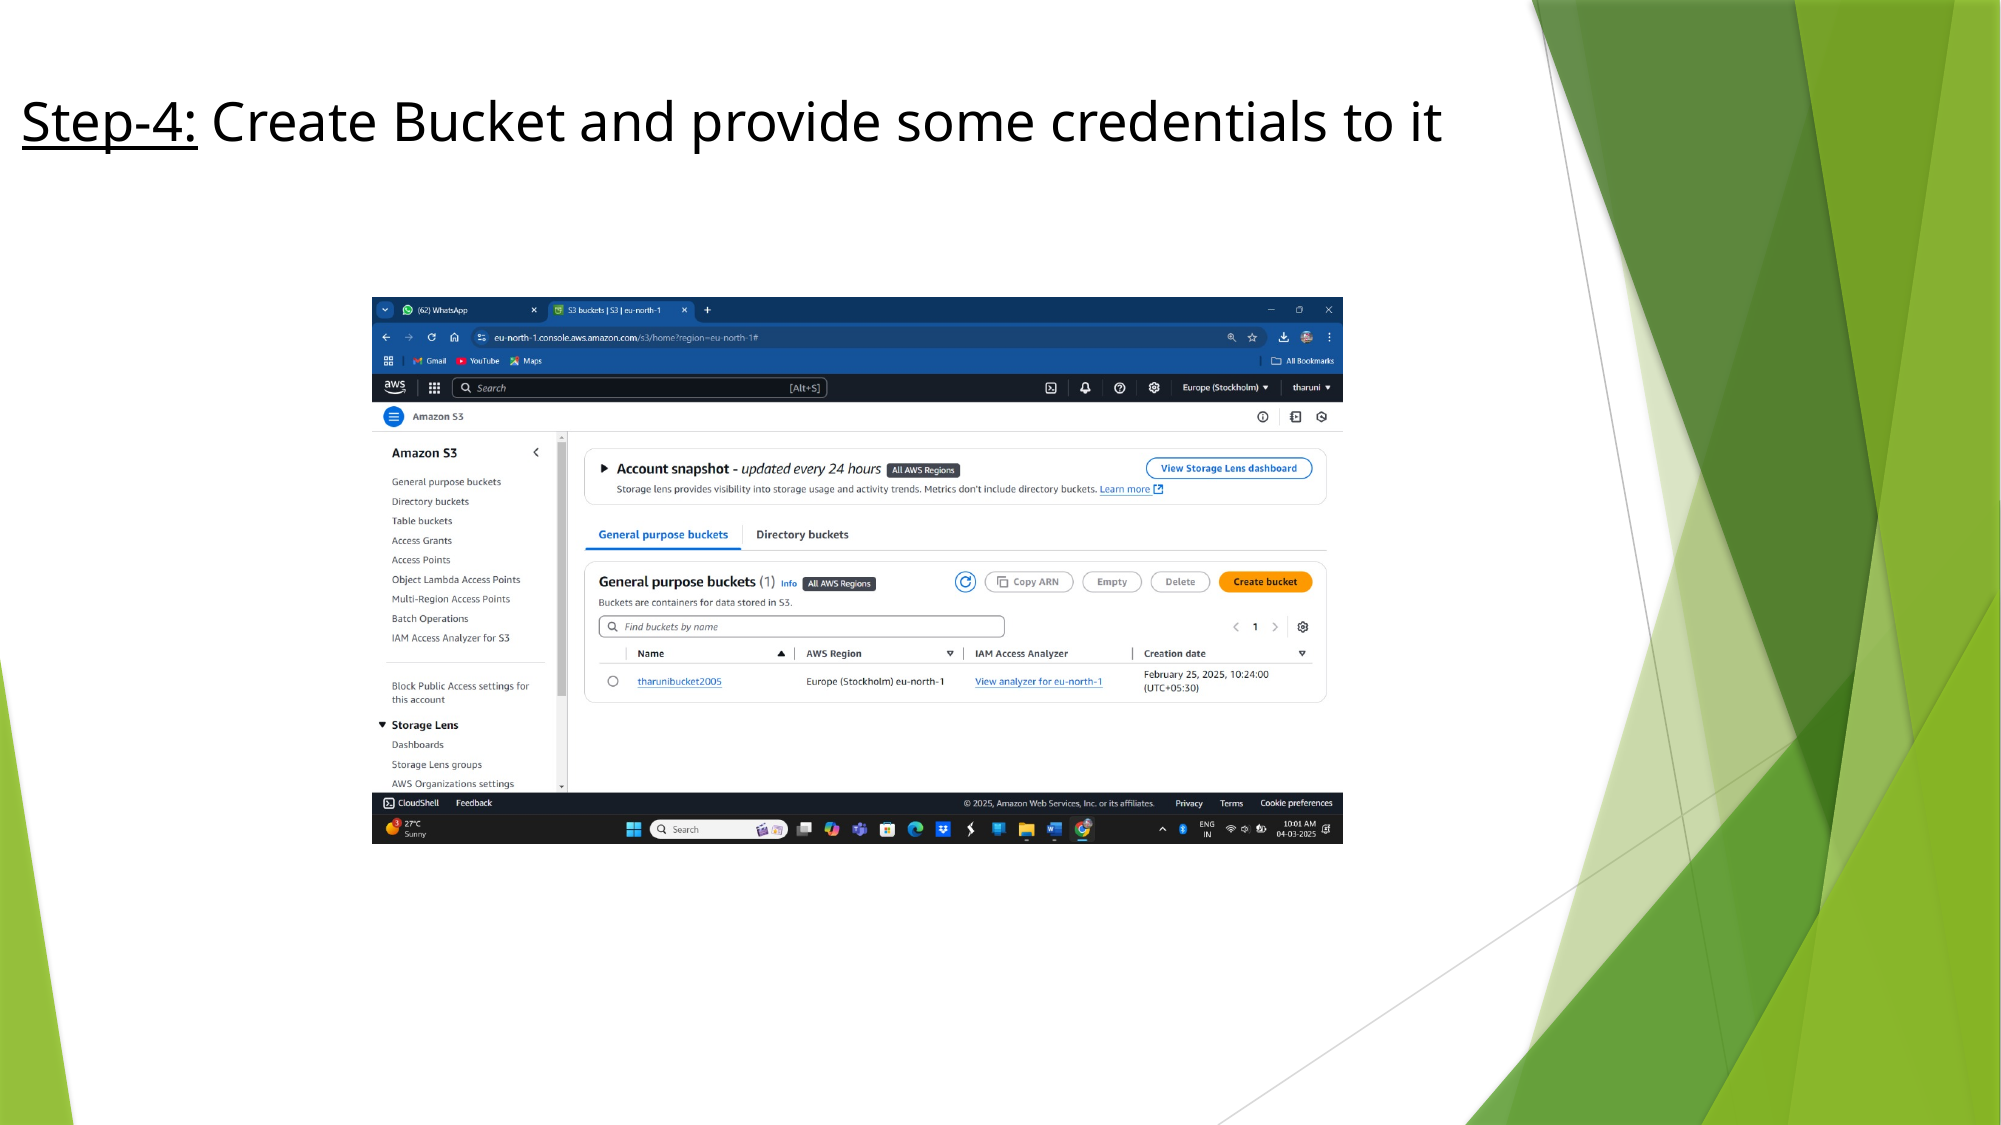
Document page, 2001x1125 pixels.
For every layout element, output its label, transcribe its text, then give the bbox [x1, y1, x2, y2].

picture [371, 296, 1343, 844]
text_box Step-4: Create Bucket and provide some credentials to it [6, 79, 1473, 160]
